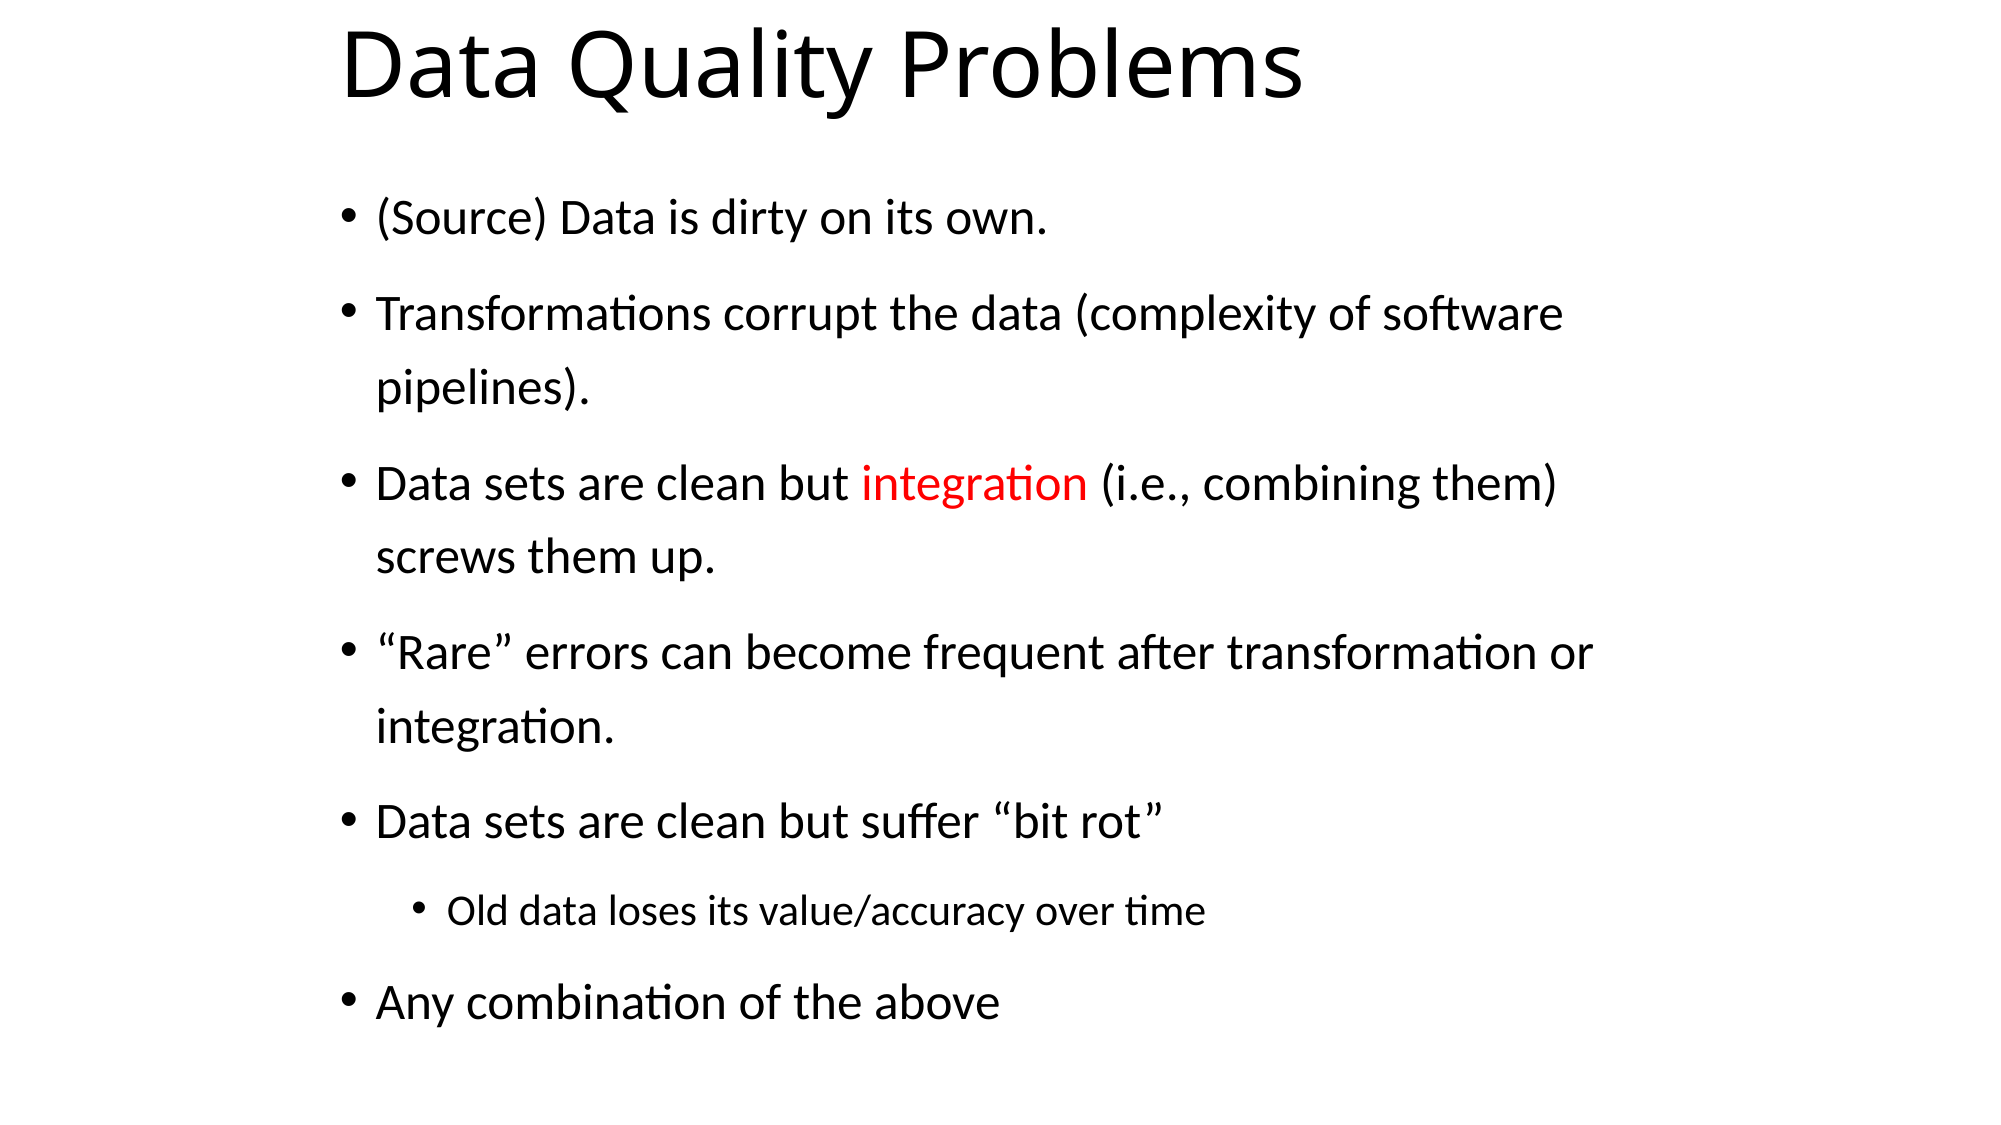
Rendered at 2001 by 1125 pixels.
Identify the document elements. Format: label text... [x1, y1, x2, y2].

title Data Quality Problems [324, 0, 1675, 135]
list (Source) Data is dirty on its own. Transformations corrupt the data (complexity of software pipelines). Data sets are clean but integration (i.e., combining them) screws them up. “Rare” errors can become frequent after transformation or integration. Data sets are clean but suffer “bit rot” Old data loses its value/accuracy over time Any combination of the above [324, 163, 1675, 1046]
